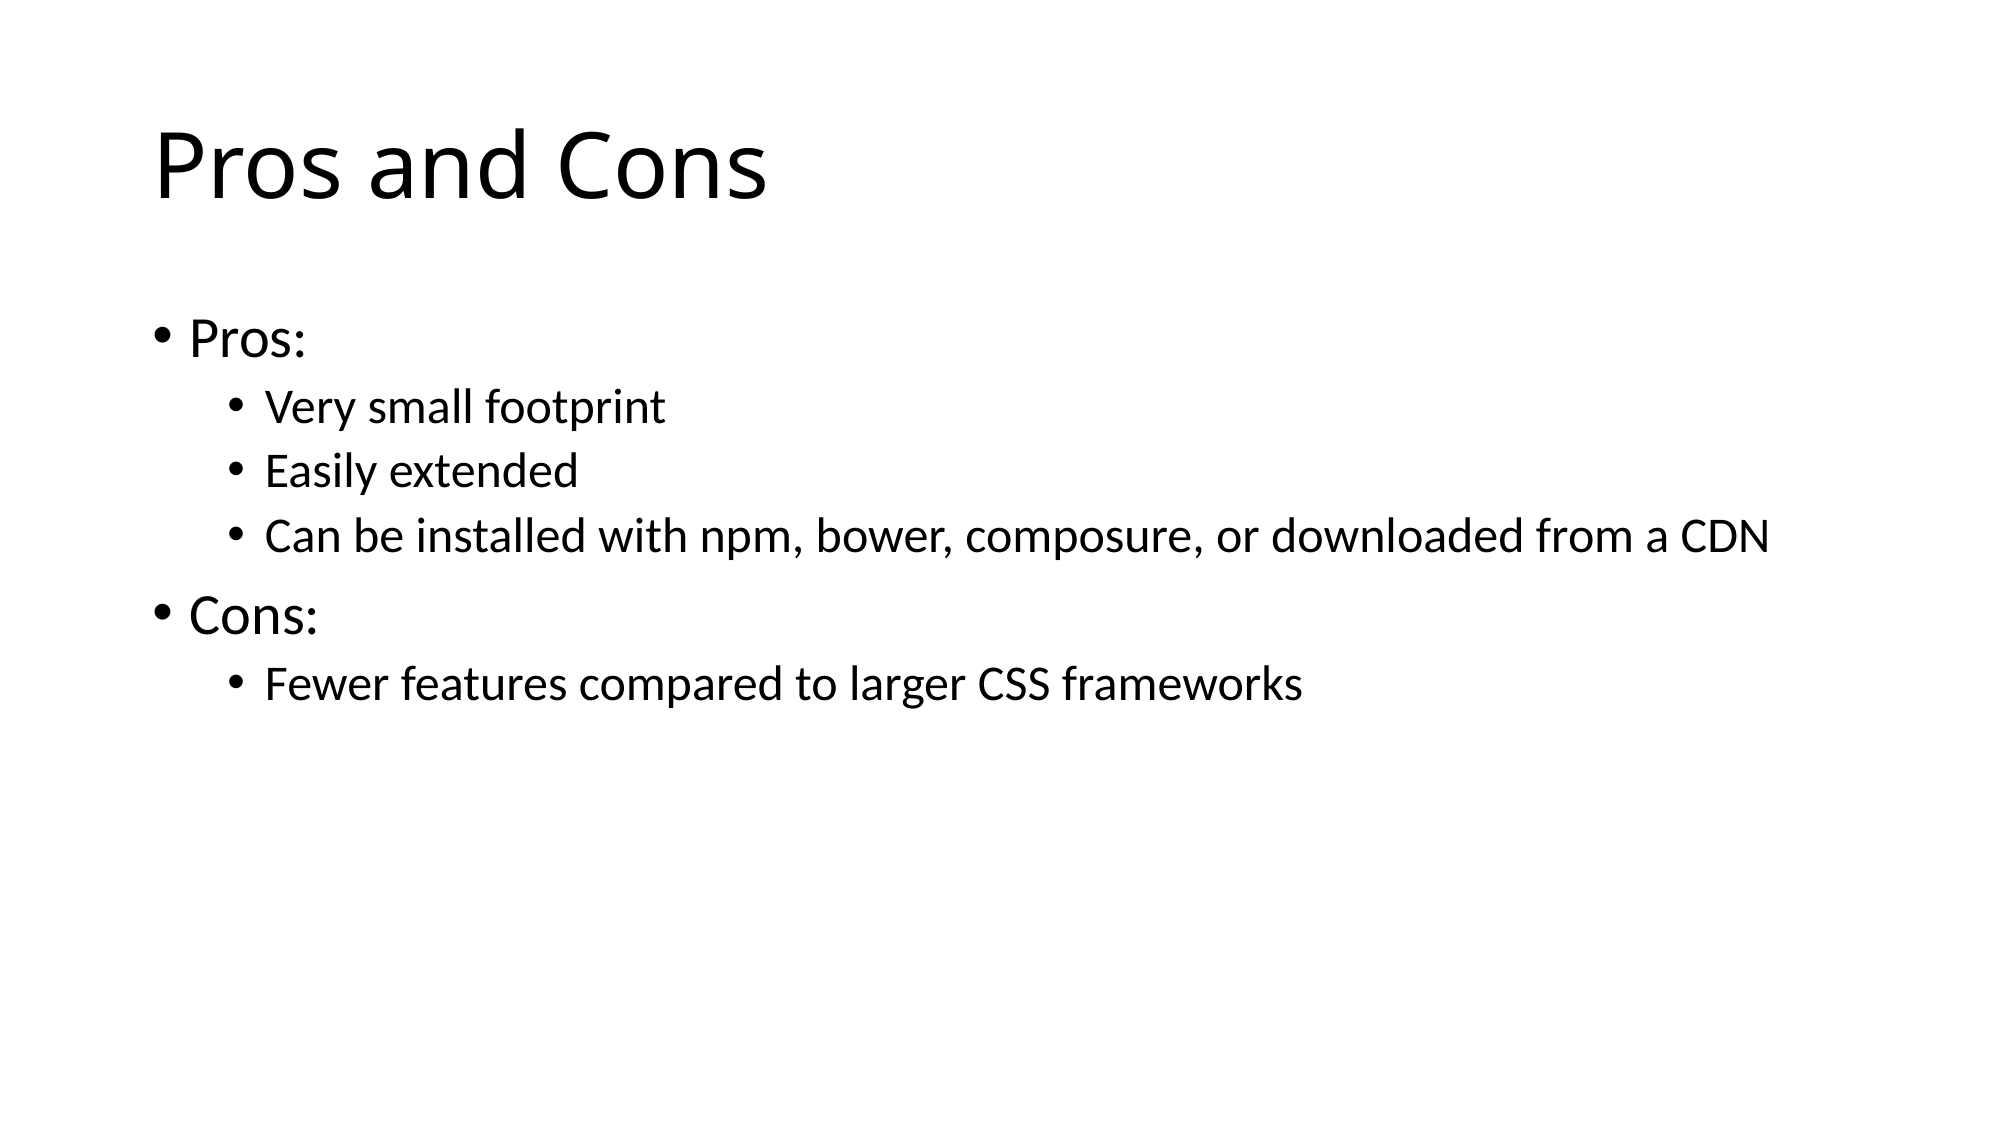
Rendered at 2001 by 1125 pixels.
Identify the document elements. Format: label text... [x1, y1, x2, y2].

title Pros and Cons [137, 59, 1863, 278]
list Pros: Very small footprint Easily extended Can be installed with npm, bower, composure, or downloaded from a CDN Cons: Fewer features compared to larger CSS frameworks [137, 299, 1863, 1014]
